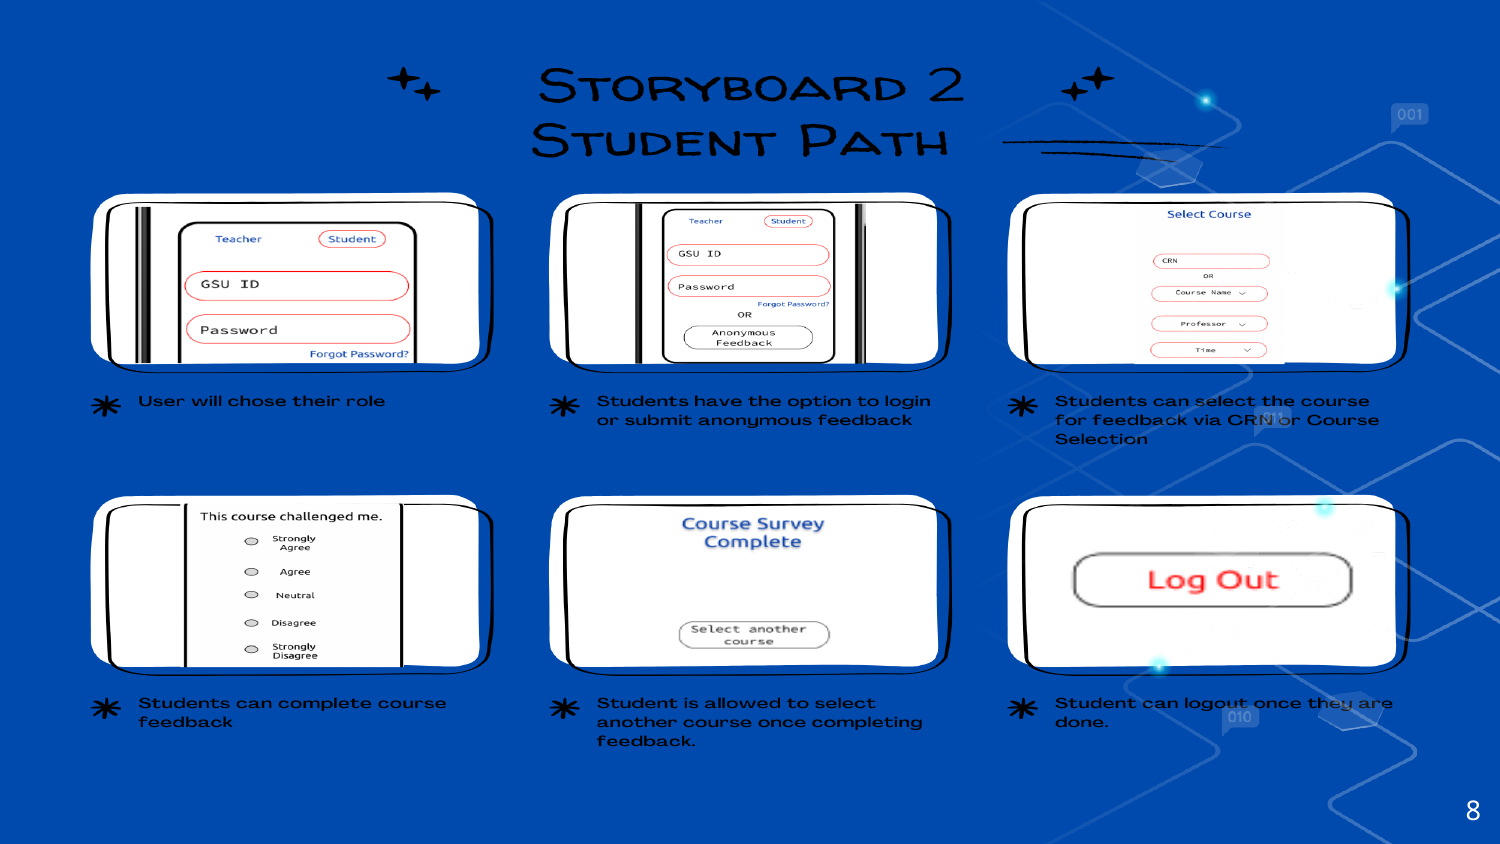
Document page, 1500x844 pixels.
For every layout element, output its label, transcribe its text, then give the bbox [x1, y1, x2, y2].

picture [0, 0, 1500, 844]
slide_number ‹#› [1391, 779, 1482, 844]
